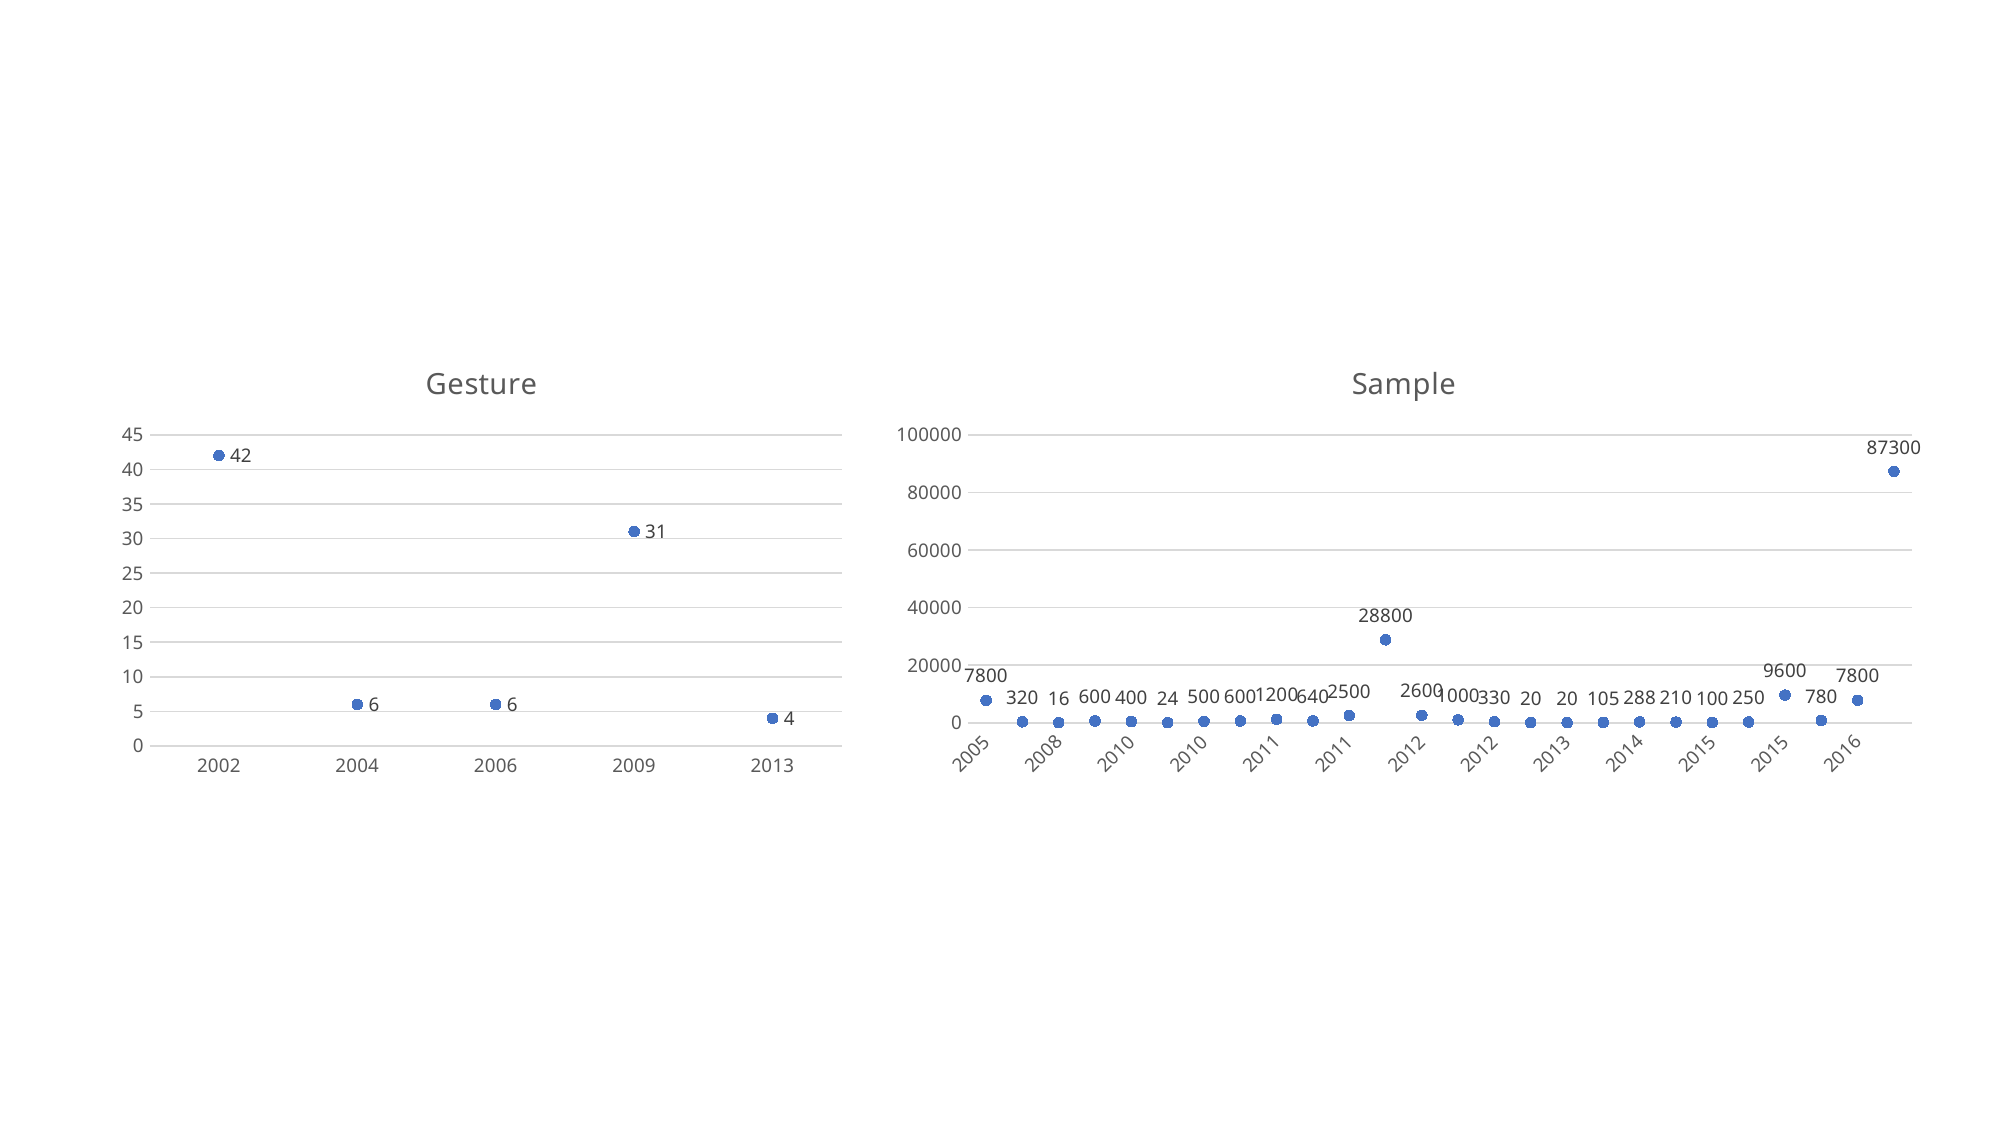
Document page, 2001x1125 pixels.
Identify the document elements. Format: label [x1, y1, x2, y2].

chart [875, 337, 1934, 788]
chart [106, 337, 857, 788]
